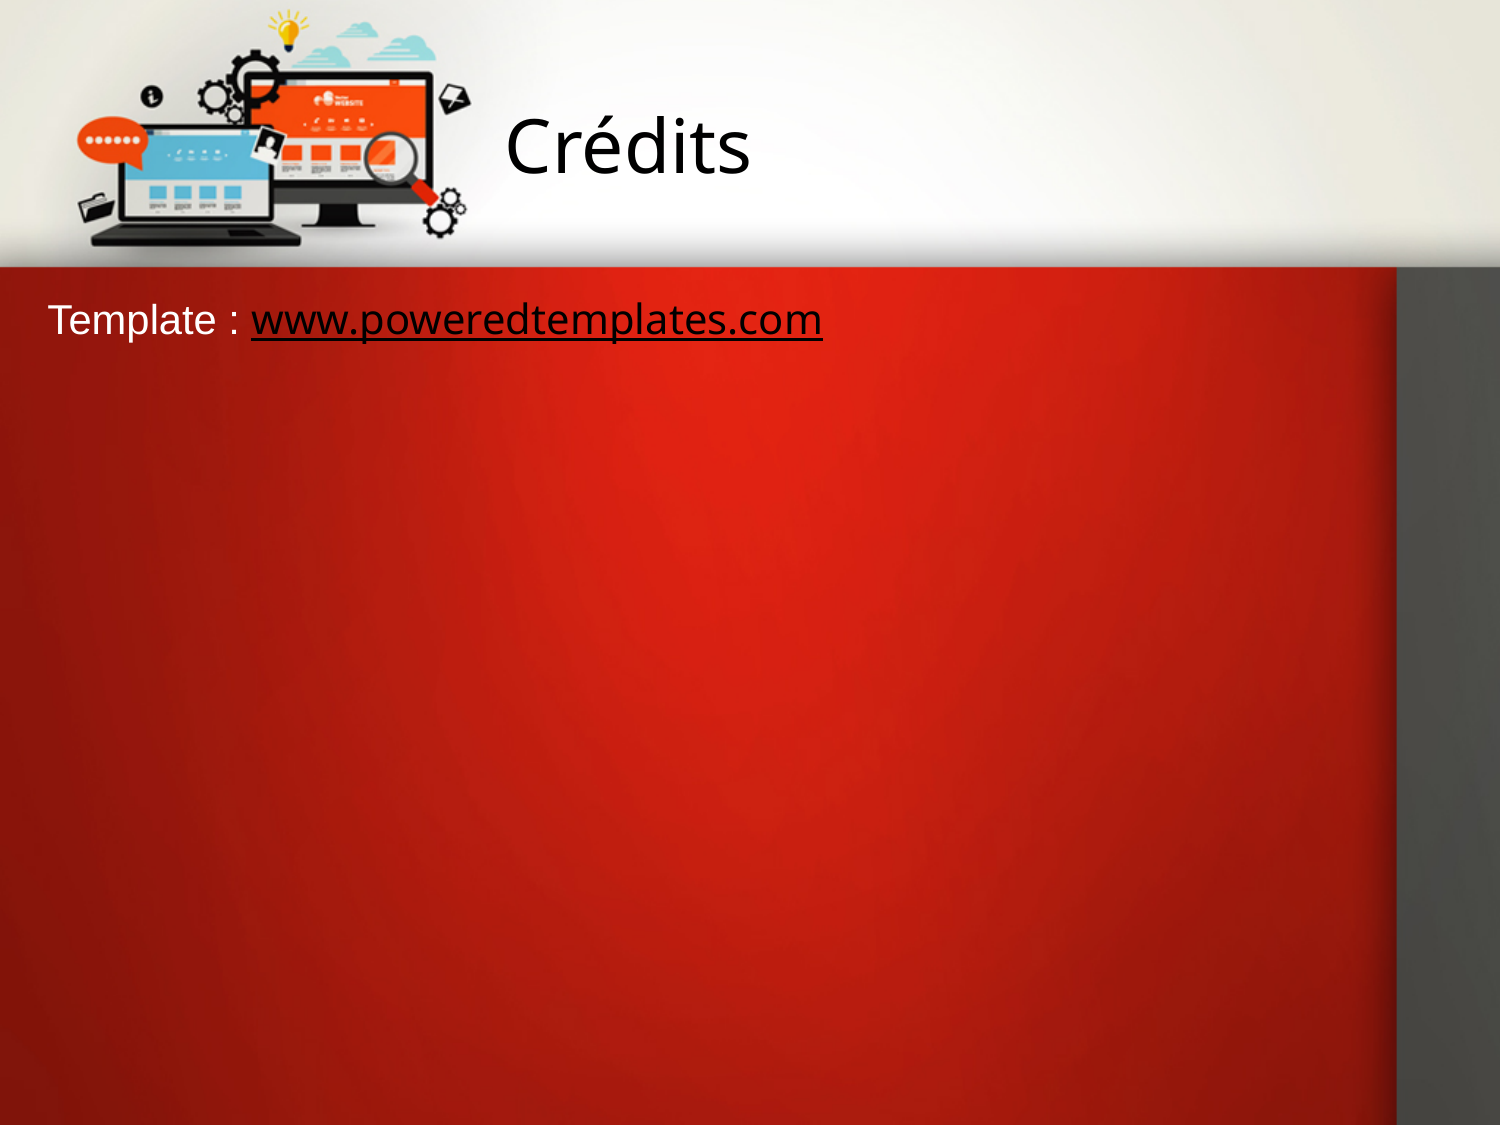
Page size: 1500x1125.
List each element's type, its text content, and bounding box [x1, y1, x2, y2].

list Template : www.poweredtemplates.com [32, 290, 1410, 1094]
picture [0, 0, 1500, 1125]
title Crédits [490, 54, 1400, 232]
